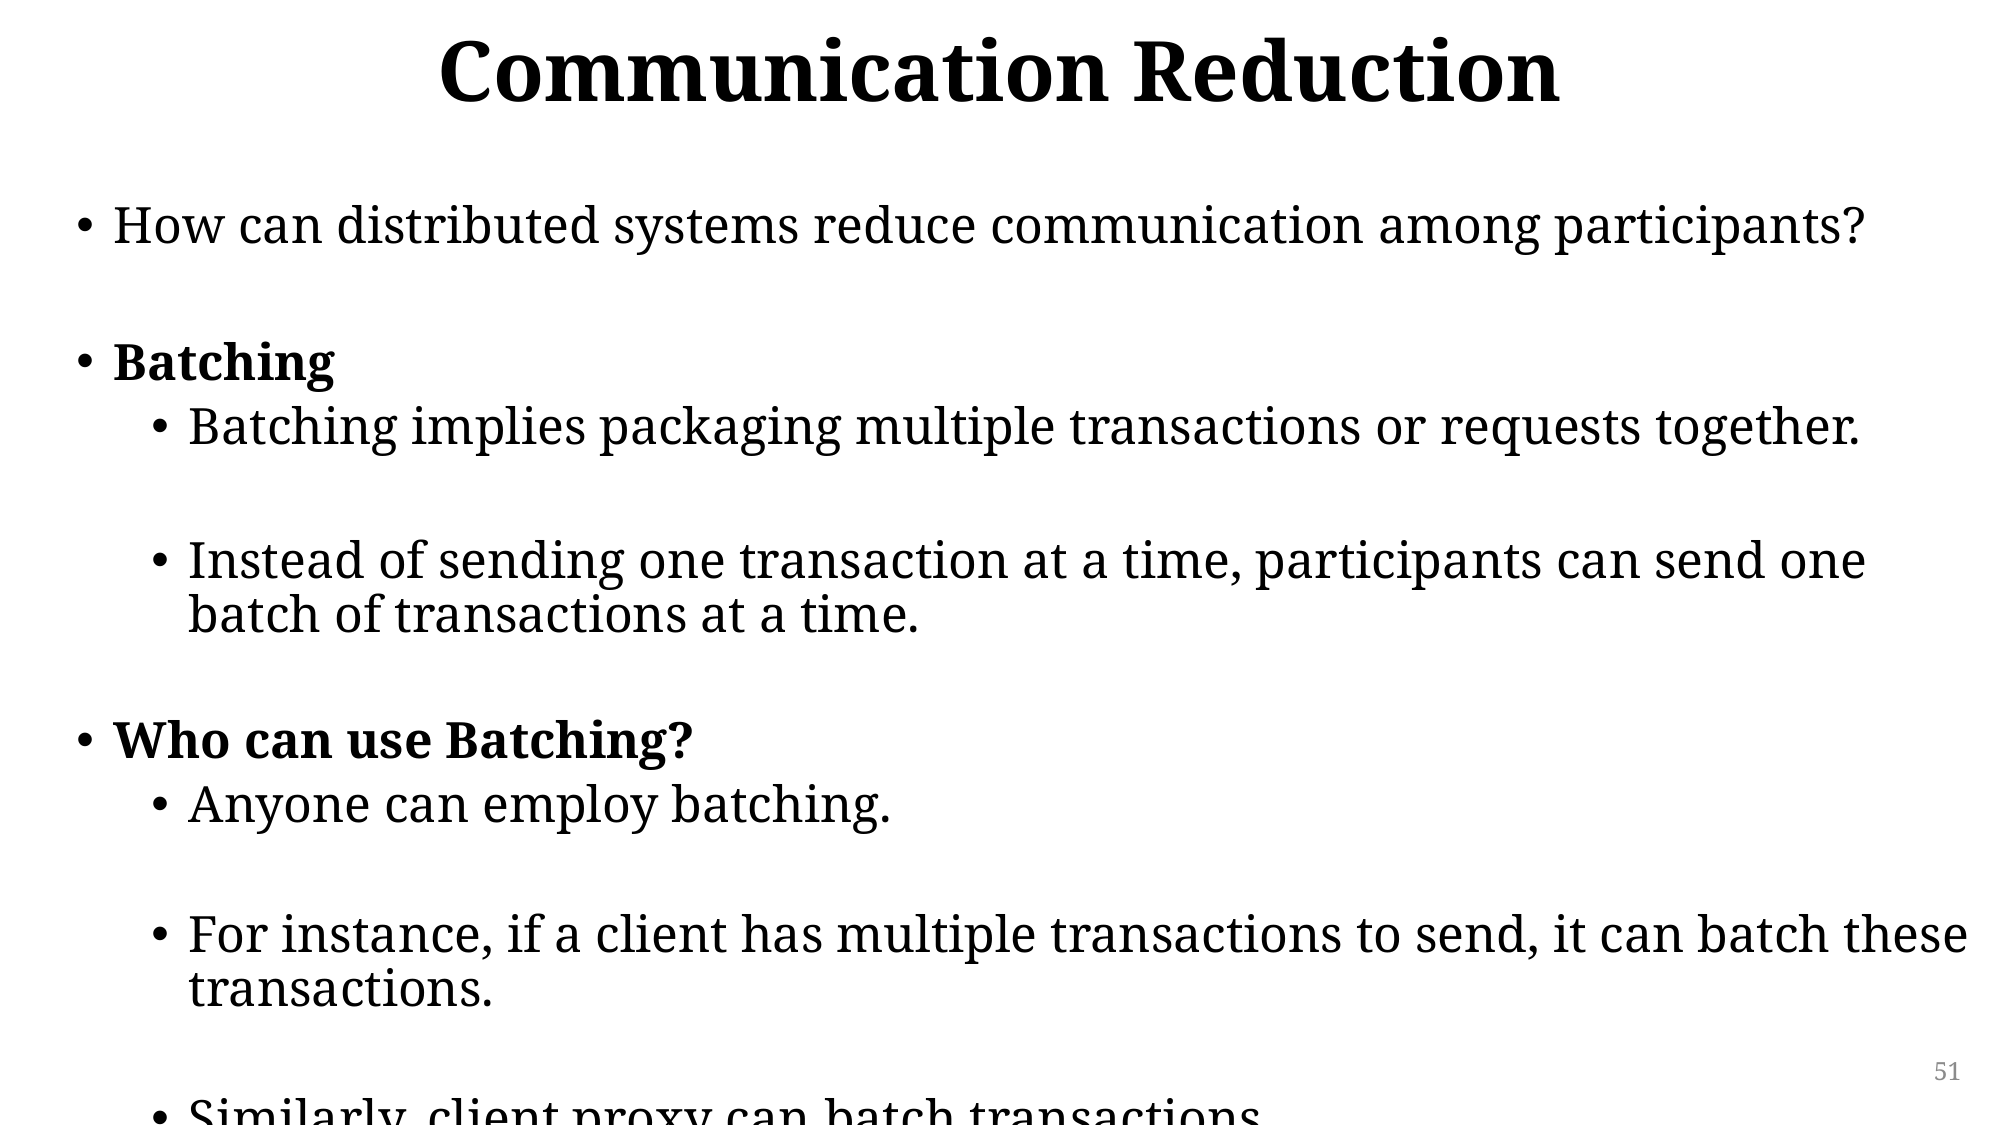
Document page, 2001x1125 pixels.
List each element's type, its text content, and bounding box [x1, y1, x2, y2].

list How can distributed systems reduce communication among participants? Batching Batching implies packaging multiple transactions or requests together. Instead of sending one transaction at a time, participants can send one batch of transactions at a time. Who can use Batching? Anyone can employ batching. For instance, if a client has multiple transactions to send, it can batch these transactions. Similarly, client proxy can batch transactions. [61, 193, 2000, 1103]
title Communication Reduction [137, 0, 1863, 149]
